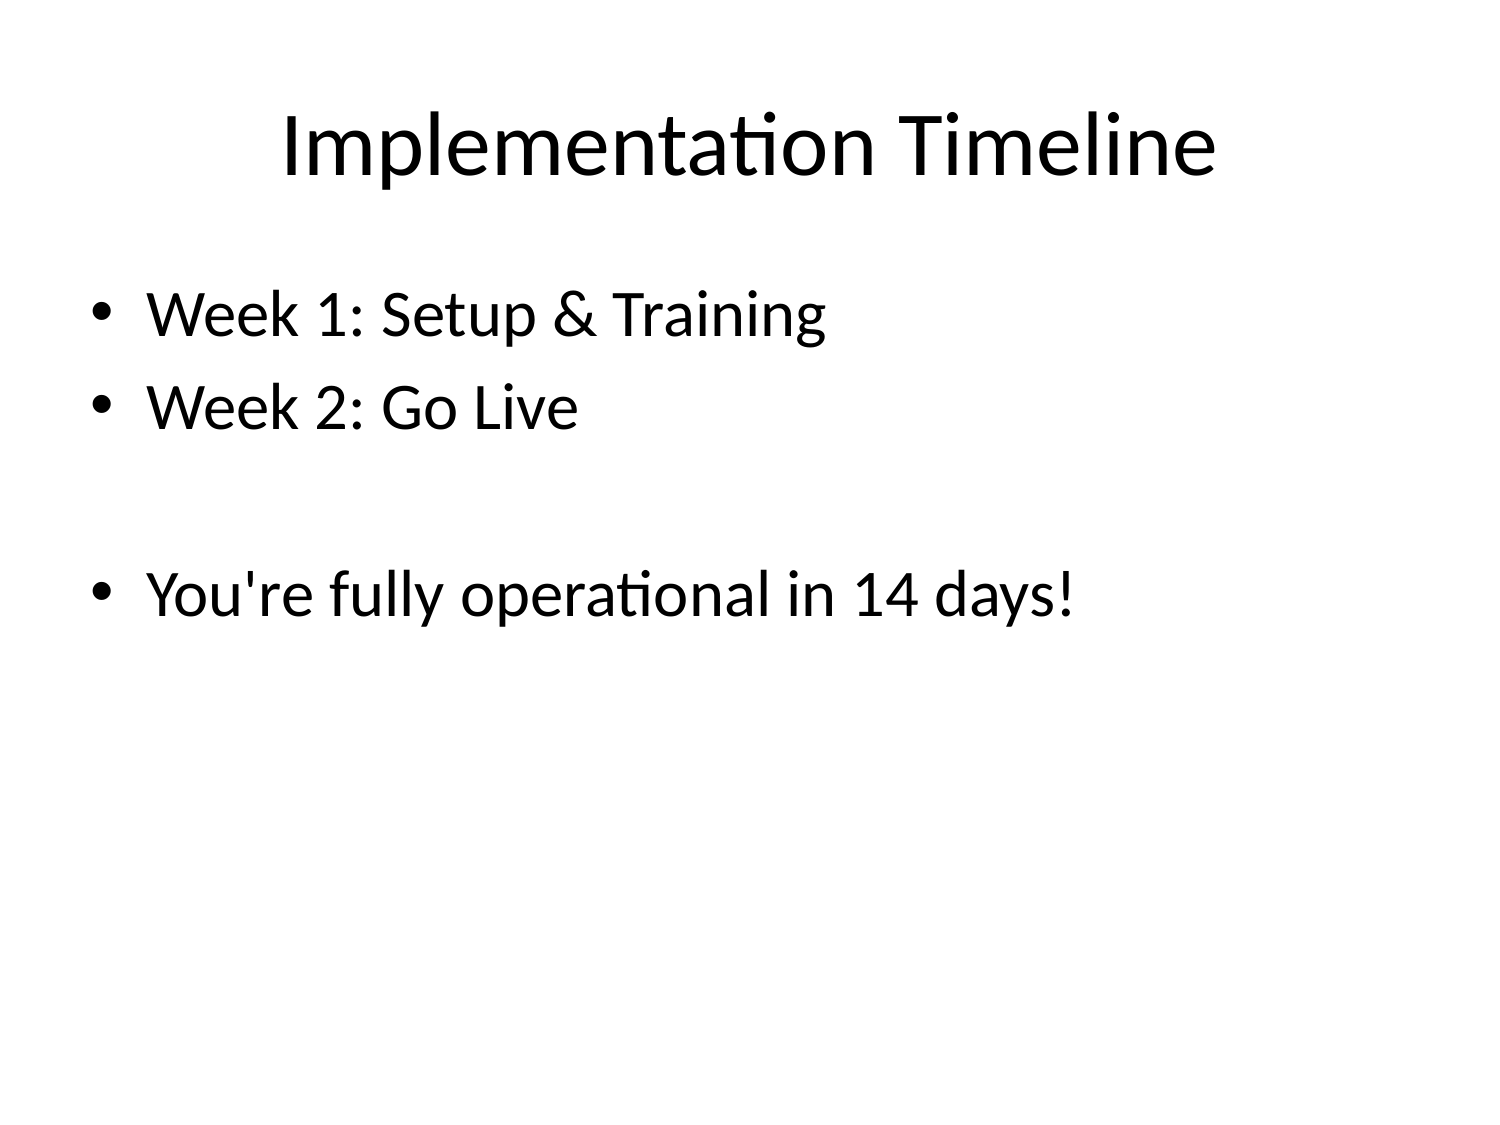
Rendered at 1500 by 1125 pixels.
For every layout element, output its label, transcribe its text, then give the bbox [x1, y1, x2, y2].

list Week 1: Setup & Training Week 2: Go Live You're fully operational in 14 days! [75, 262, 1425, 1005]
title Implementation Timeline [75, 45, 1425, 233]
